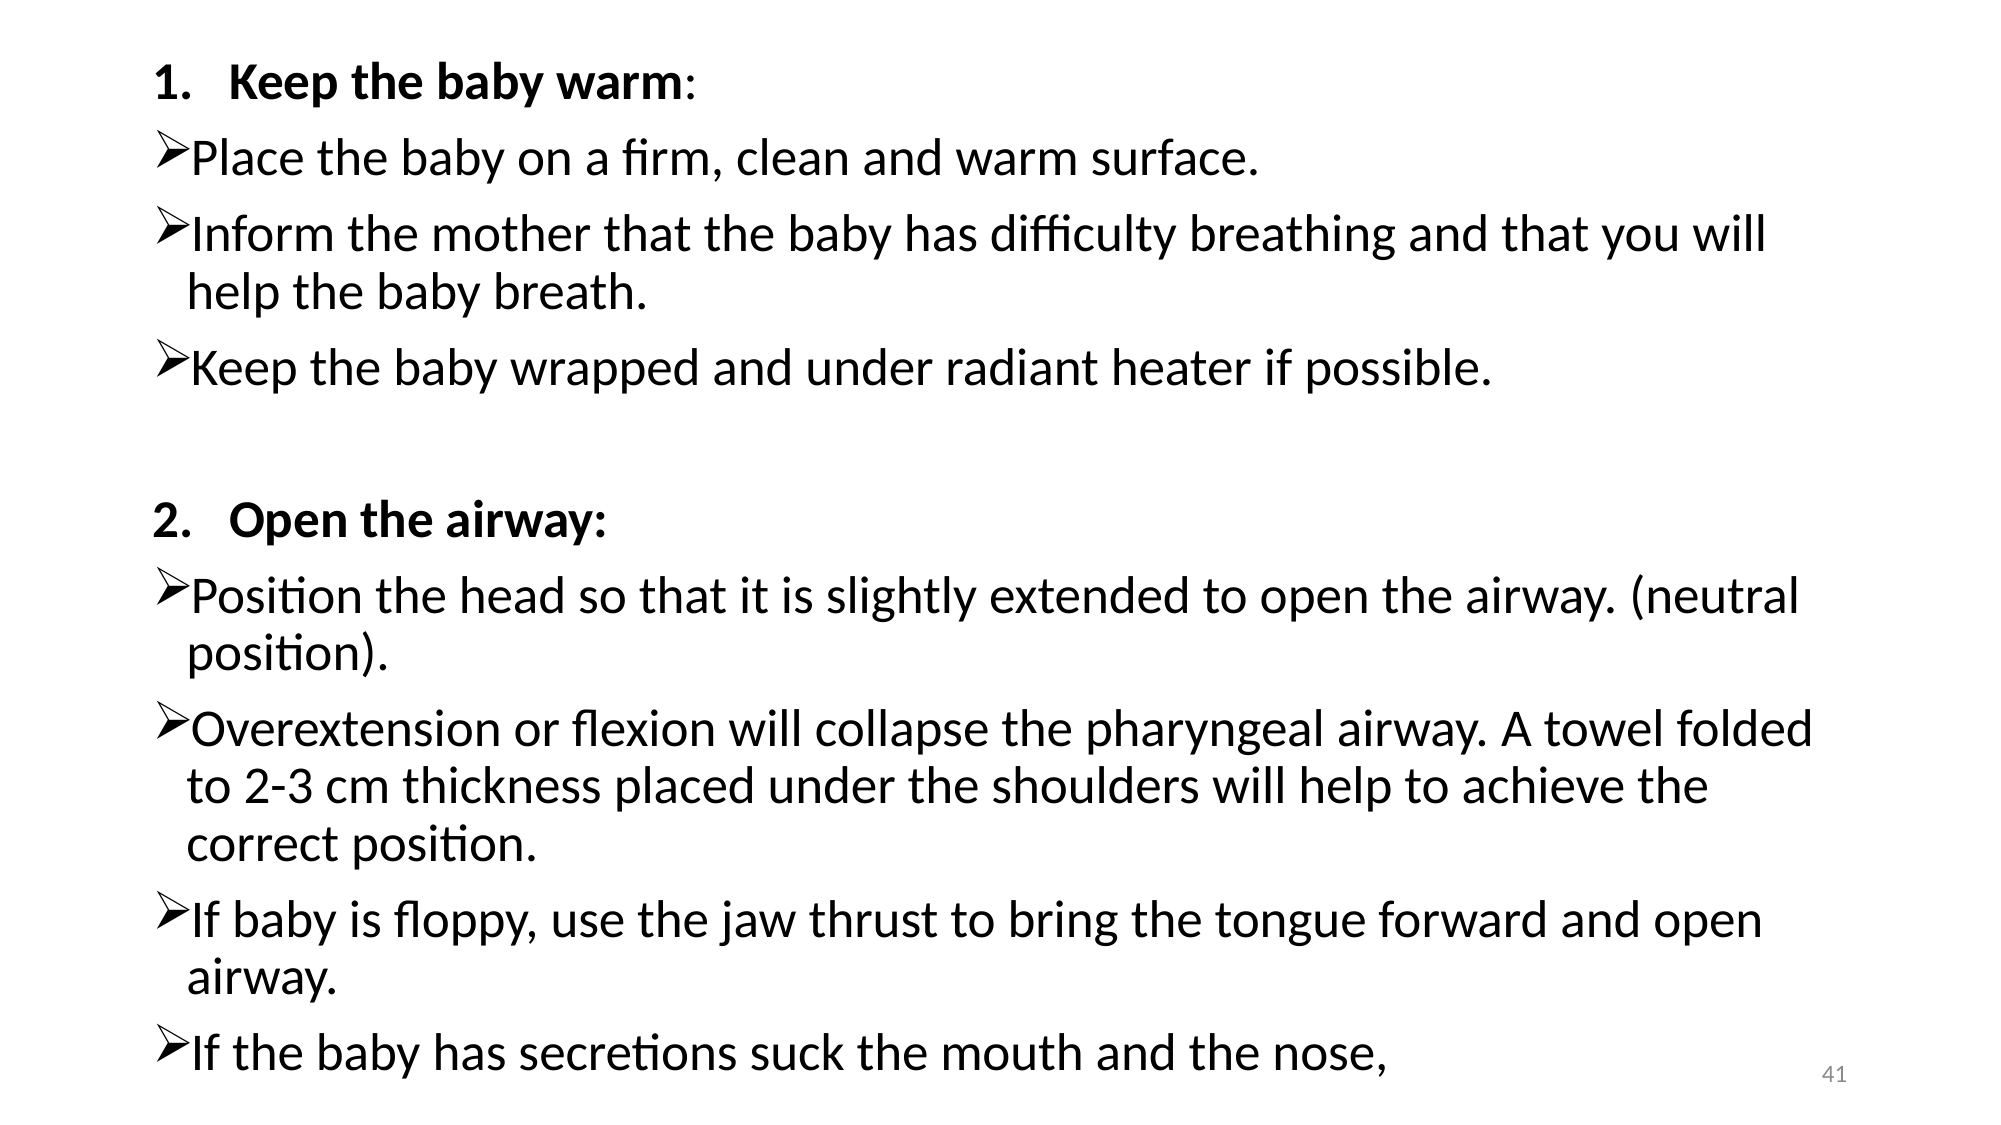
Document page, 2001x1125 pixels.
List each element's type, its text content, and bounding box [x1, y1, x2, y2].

slide_number 41 [1412, 1042, 1863, 1103]
list Keep the baby warm: Place the baby on a firm, clean and warm surface. Inform the mother that the baby has difficulty breathing and that you will help the baby breath. Keep the baby wrapped and under radiant heater if possible. Open the airway: Position the head so that it is slightly extended to open the airway. (neutral position). Overextension or flexion will collapse the pharyngeal airway. A towel folded to 2-3 cm thickness placed under the shoulders will help to achieve the correct position. If baby is floppy, use the jaw thrust to bring the tongue forward and open airway. If the baby has secretions suck the mouth and the nose, [137, 46, 1863, 1095]
